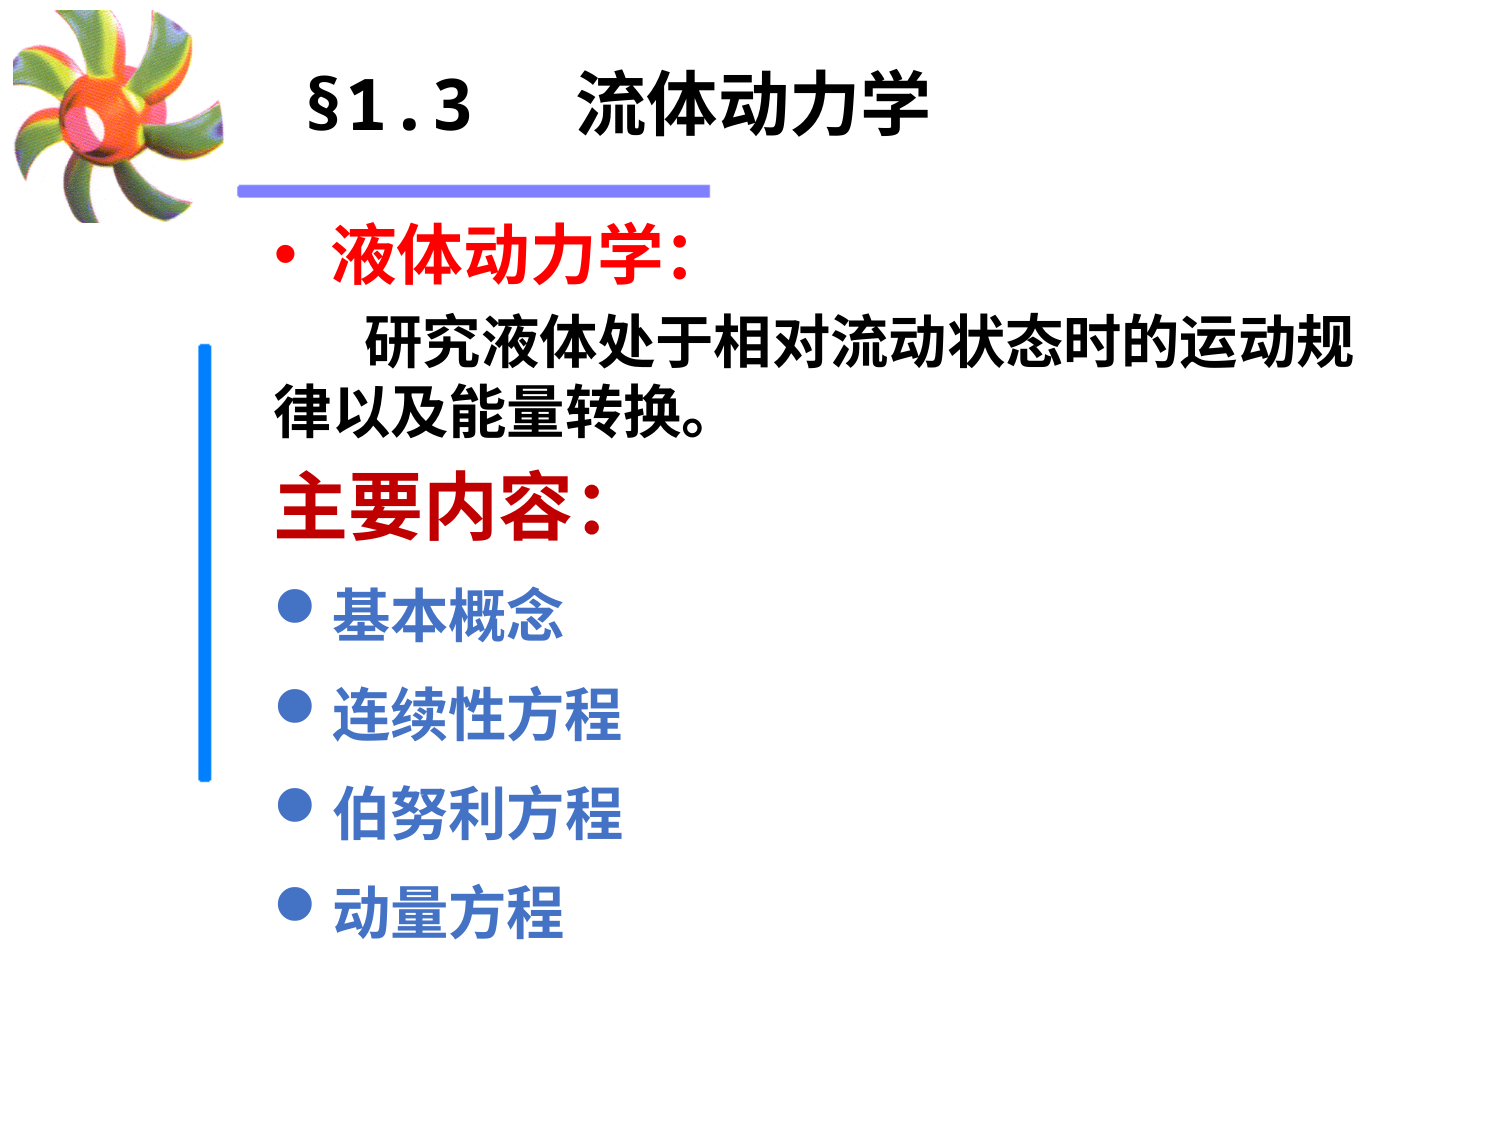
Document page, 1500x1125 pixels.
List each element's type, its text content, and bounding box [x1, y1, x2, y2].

picture [13, 10, 729, 223]
text_box 液体动力学： 研究液体处于相对流动状态时的运动规律以及能量转换。 主要内容： 基本概念 连续性方程 伯努利方程 动量方程 [259, 205, 1371, 445]
picture [189, 324, 226, 801]
title §1.3 流体动力学 [287, 42, 966, 154]
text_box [370, 870, 430, 983]
